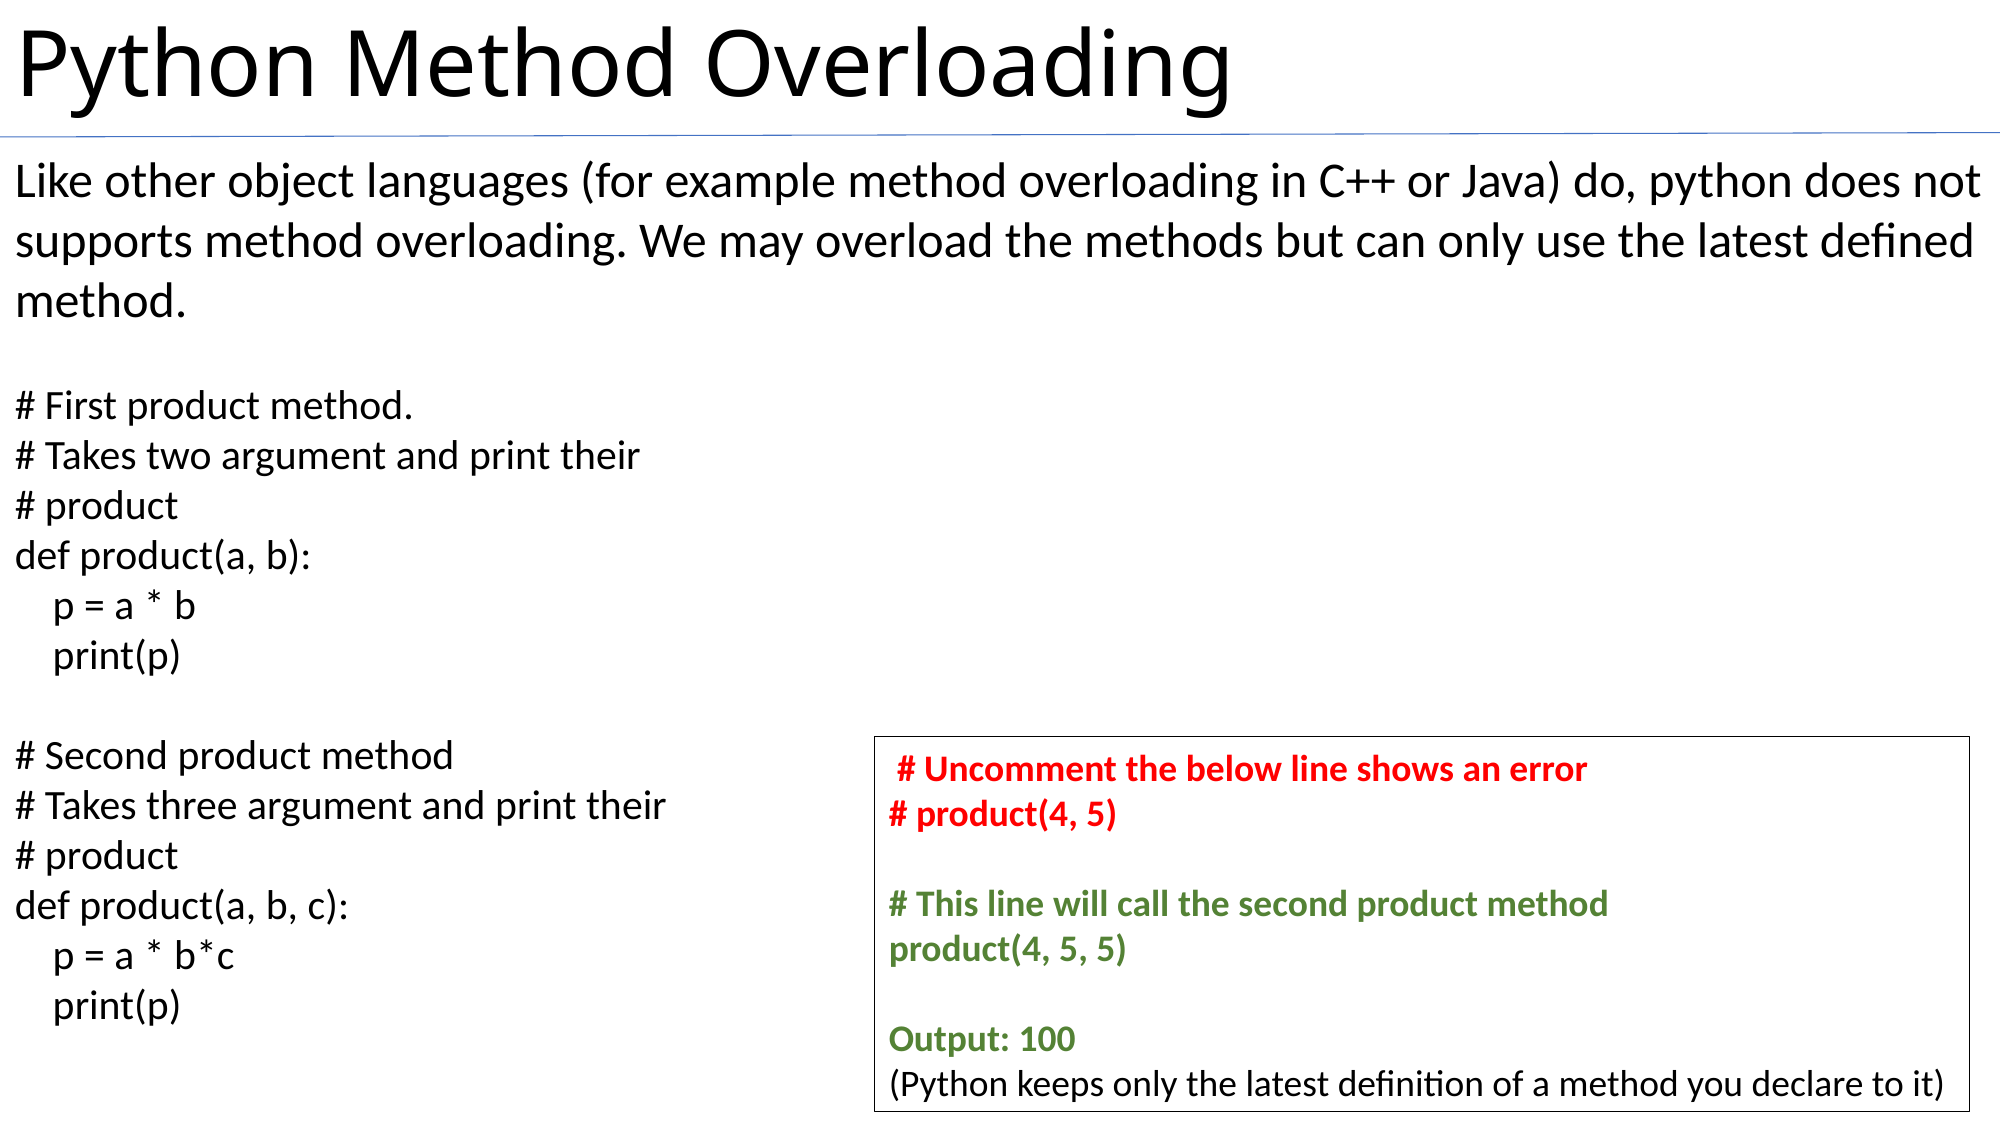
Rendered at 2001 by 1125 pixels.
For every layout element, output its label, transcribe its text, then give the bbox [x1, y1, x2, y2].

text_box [0, 132, 2000, 137]
title Python Method Overloading [0, 0, 2000, 132]
text_box # Uncomment the below line shows an error # product(4, 5) # This line will call the second product method product(4, 5, 5) Output: 100 (Python keeps only the latest definition of a method you declare to it) [873, 736, 1970, 1111]
text_box Like other object languages (for example method overloading in C++ or Java) do, python does not supports method overloading. We may overload the methods but can only use the latest defined method. # First product method. # Takes two argument and print their # product def product(a, b): p = a * b print(p) # Second product method # Takes three argument and print their # product def product(a, b, c): p = a * b*c print(p) [0, 140, 2000, 1036]
